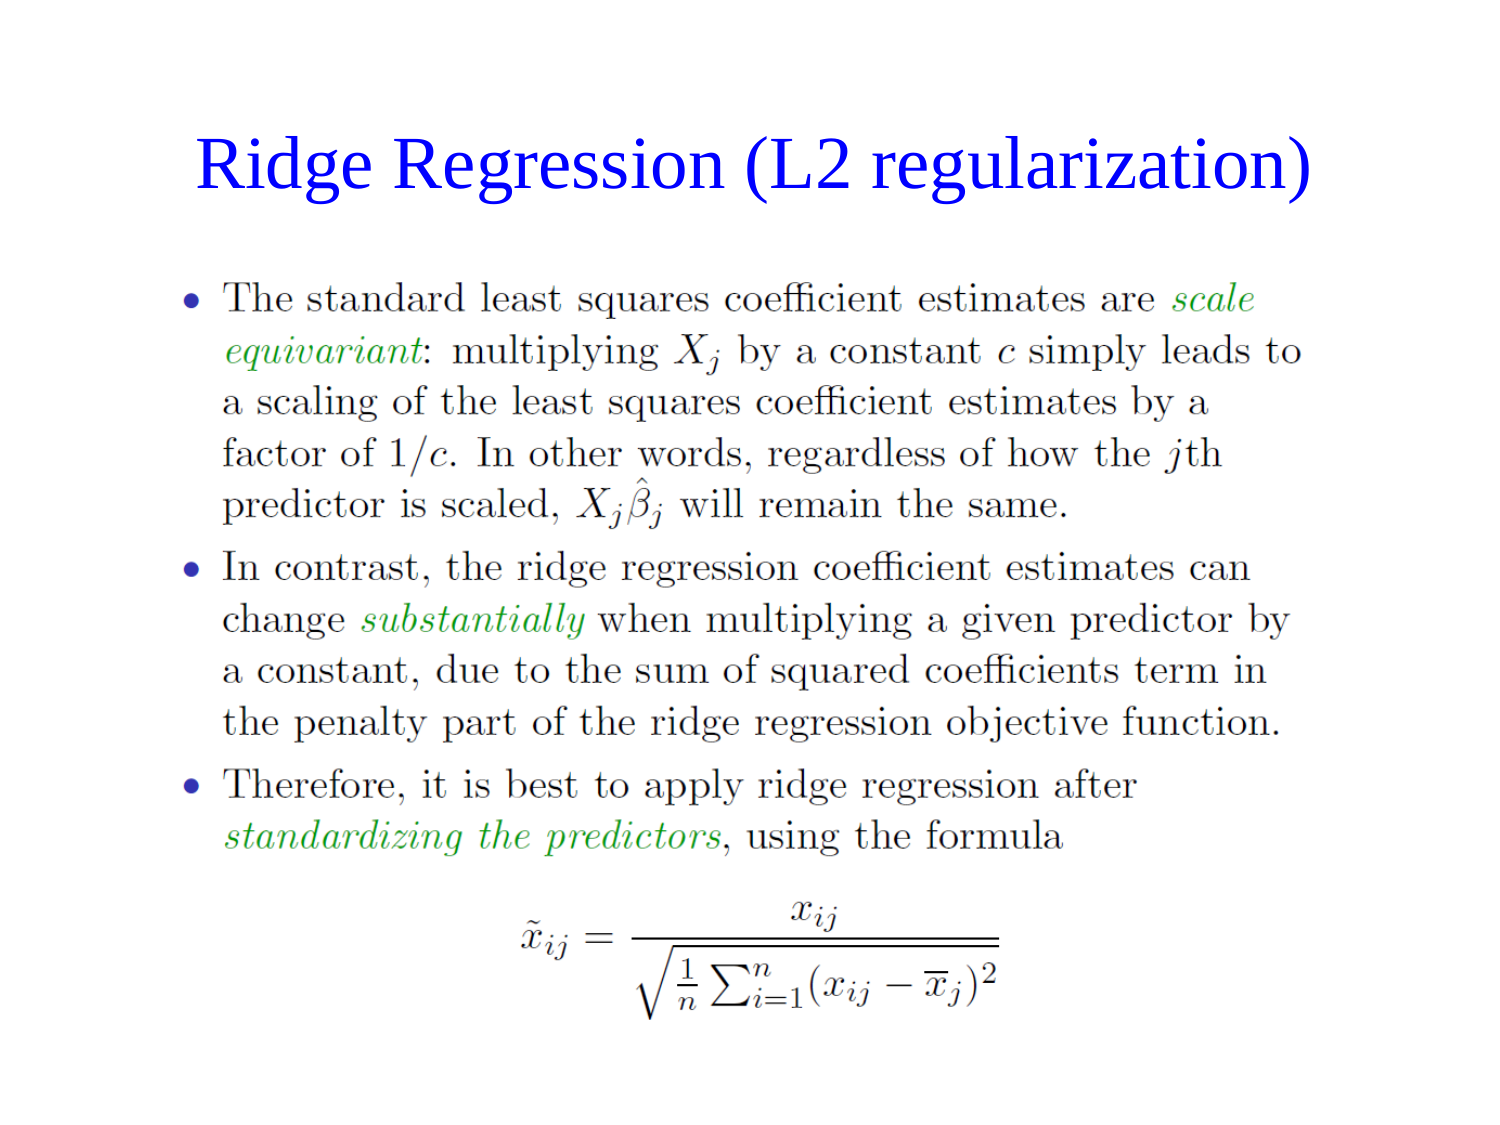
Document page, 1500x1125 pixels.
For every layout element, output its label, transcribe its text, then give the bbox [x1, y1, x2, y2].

picture [172, 266, 1320, 1035]
text_box Ridge Regression (L2 regularization) [79, 106, 1430, 212]
